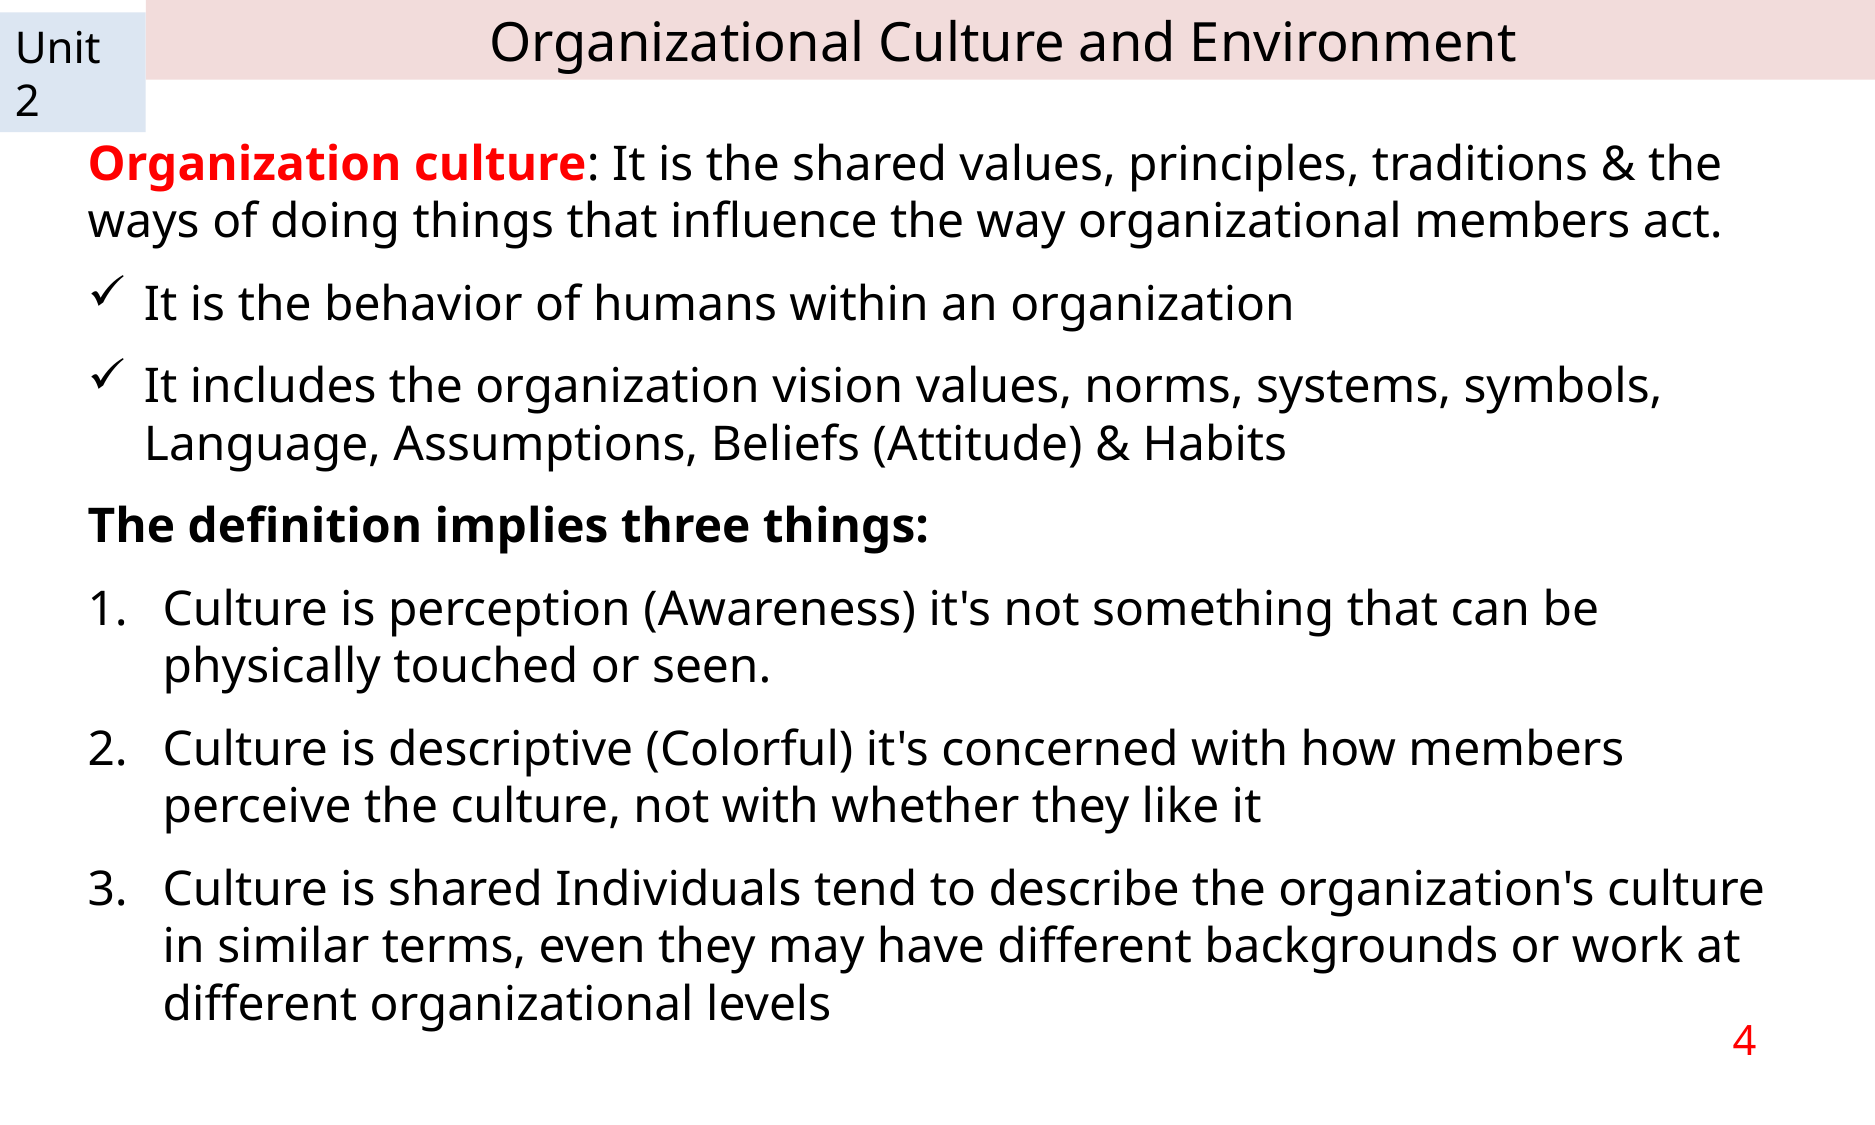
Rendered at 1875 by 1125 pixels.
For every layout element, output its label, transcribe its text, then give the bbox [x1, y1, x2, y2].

text_box Unit 2 [0, 12, 146, 133]
slide_number 4 [1692, 1037, 1797, 1073]
text_box Organization culture: It is the shared values, principles, traditions & the ways of doing things that influence the way organizational members act. It is the behavior of humans within an organization It includes the organization vision values, norms, systems, symbols, Language, Assumptions, Beliefs (Attitude) & Habits The definition implies three things: Culture is perception (Awareness) it's not something that can be physically touched or seen. Culture is descriptive (Colorful) it's concerned with how members perceive the culture, not with whether they like it Culture is shared Individuals tend to describe the organization's culture in similar terms, even they may have different backgrounds or work at different organizational levels [72, 125, 1825, 1037]
text_box Organizational Culture and Environment [145, 0, 1875, 80]
